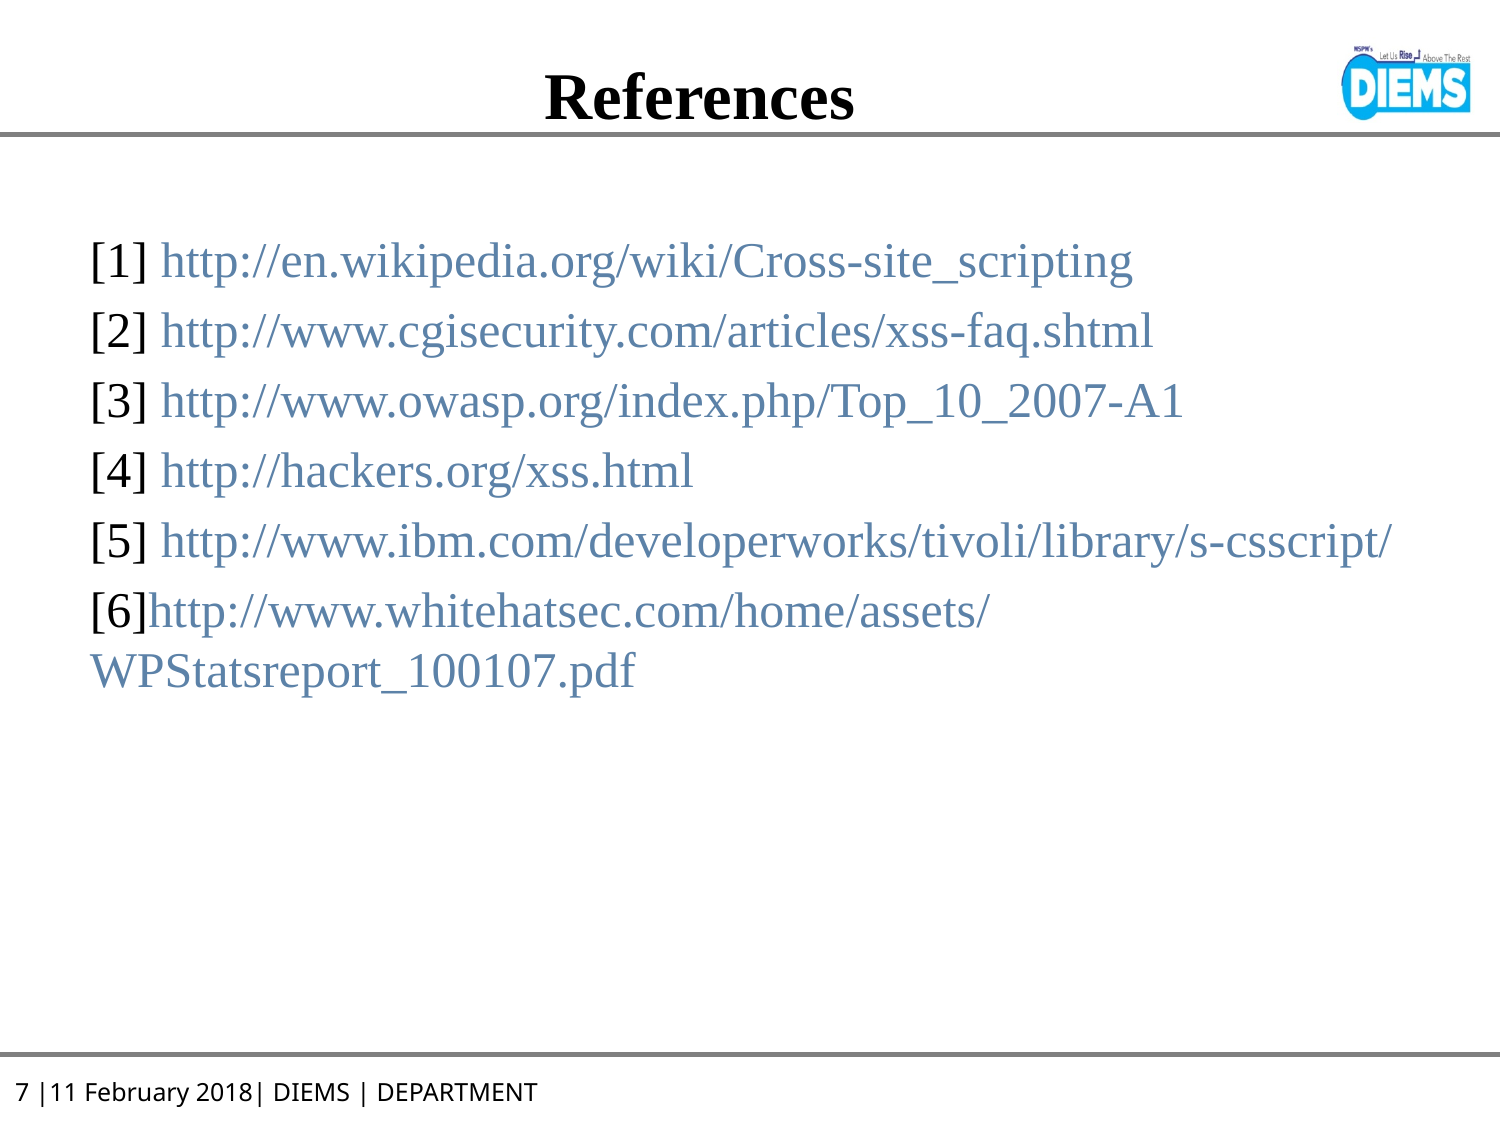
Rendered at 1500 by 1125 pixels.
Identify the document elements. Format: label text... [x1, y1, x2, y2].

title References [75, 45, 1325, 125]
picture [1337, 37, 1475, 123]
list [1] http://en.wikipedia.org/wiki/Cross-site_scripting [2] http://www.cgisecurity.com/articles/xss-faq.shtml [3] http://www.owasp.org/index.php/Top_10_2007-A1 [4] http://hackers.org/xss.html [5] http://www.ibm.com/developerworks/tivoli/library/s-csscript/ [6]http://www.whitehatsec.com/home/assets/WPStatsreport_100107.pdf [75, 149, 1425, 1005]
